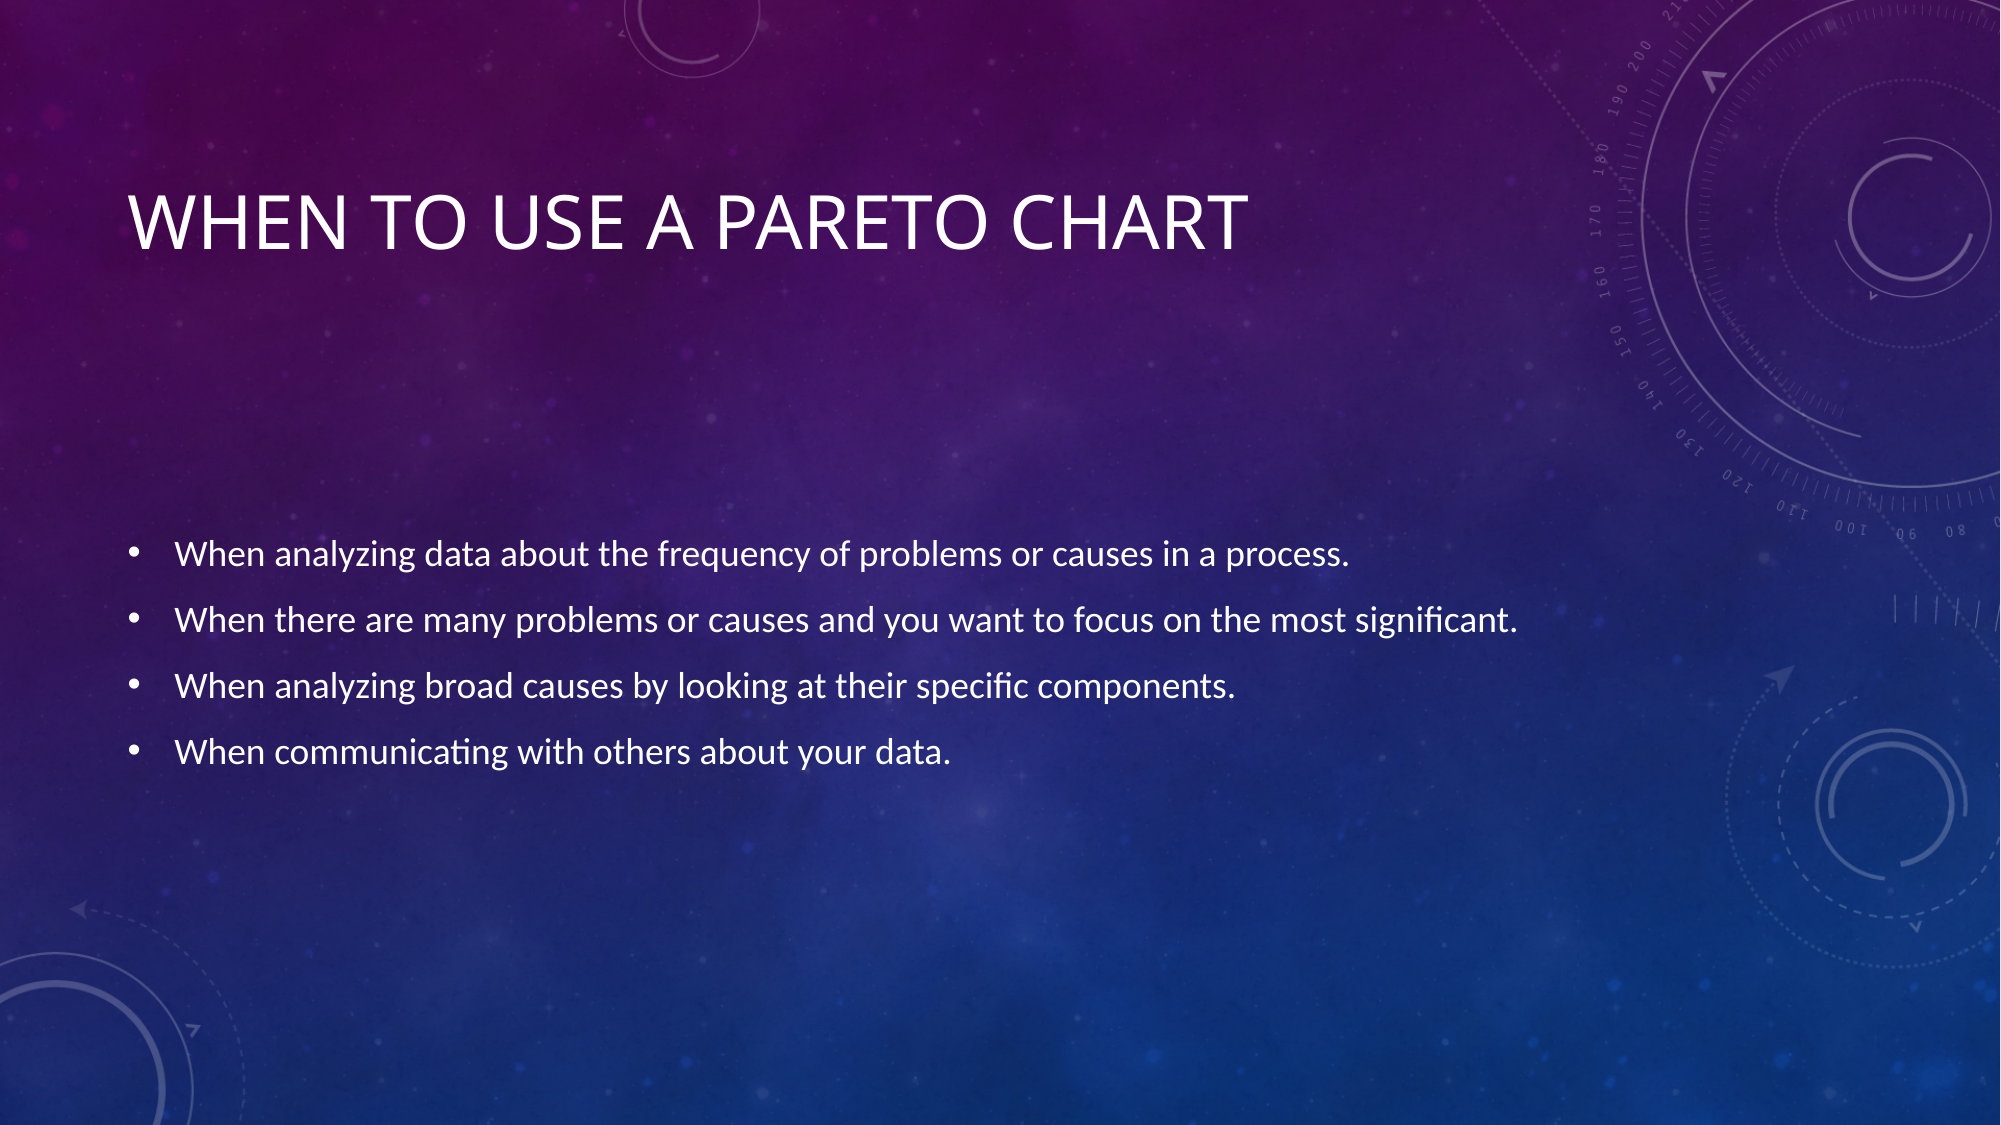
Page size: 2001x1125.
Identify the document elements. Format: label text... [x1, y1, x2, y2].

list When analyzing data about the frequency of problems or causes in a process. When there are many problems or causes and you want to focus on the most significant. When analyzing broad causes by looking at their specific components. When communicating with others about your data. [112, 351, 1775, 950]
title When to Use a Pareto Chart [112, 99, 1775, 339]
picture [0, 0, 2001, 1125]
